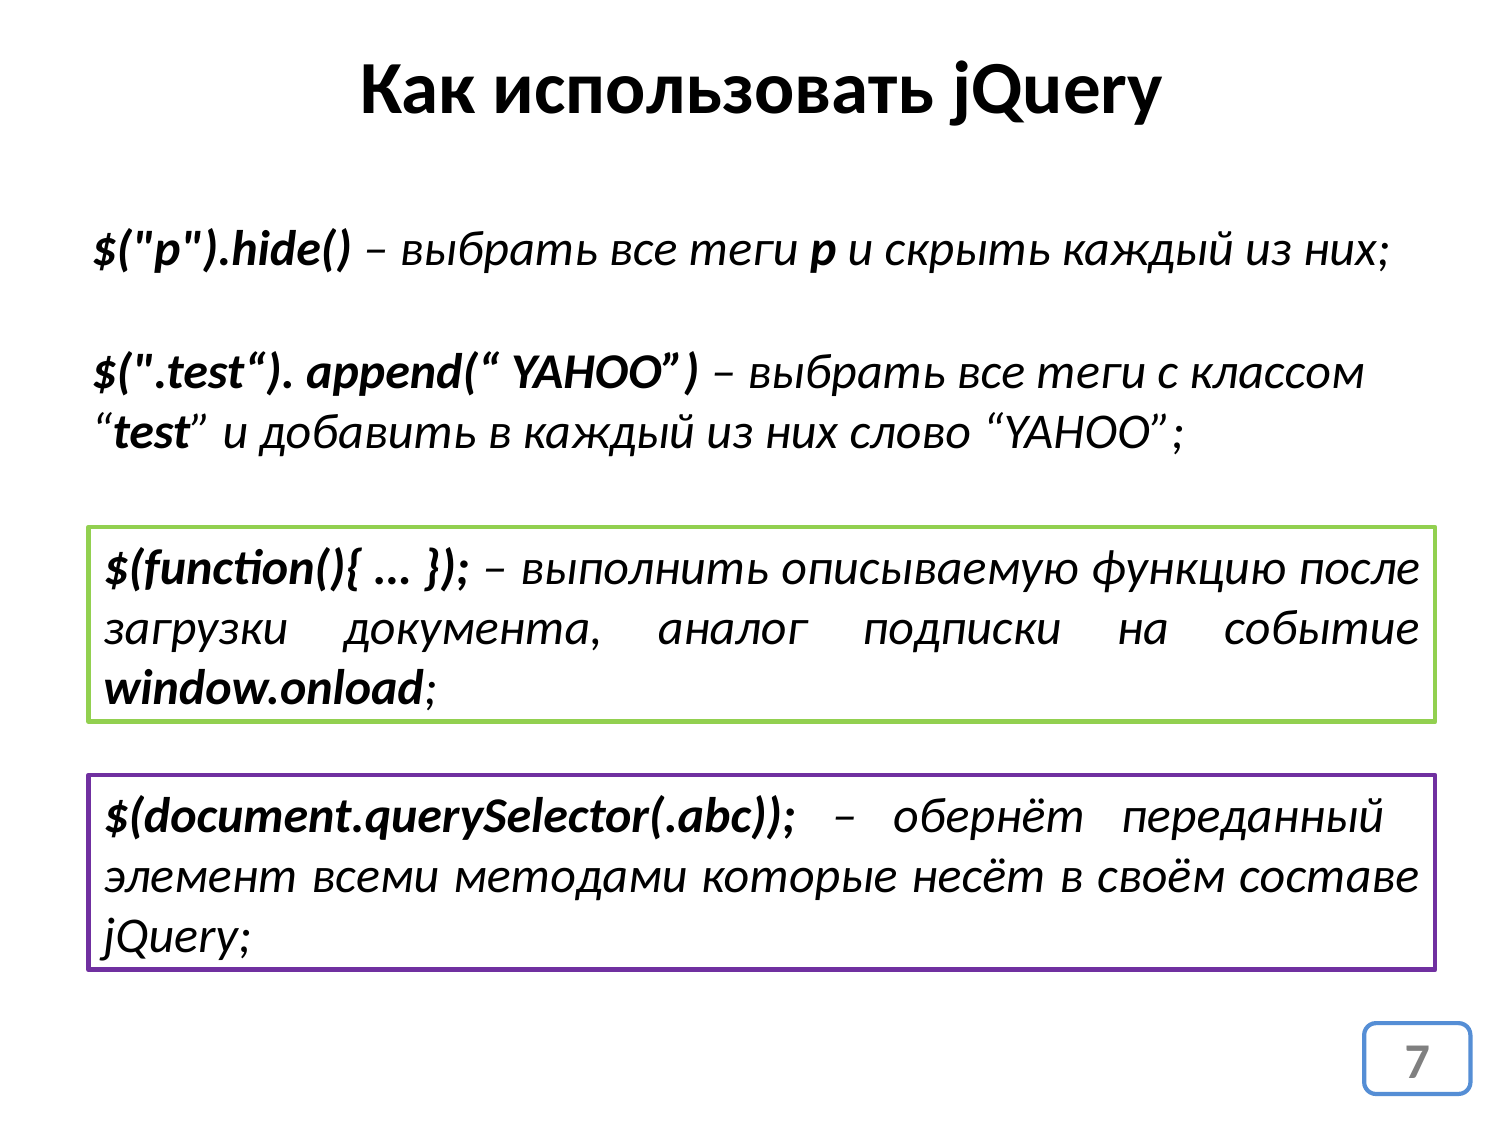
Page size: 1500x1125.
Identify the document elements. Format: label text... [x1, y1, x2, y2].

text_box $("p").hide() – выбрать все теги p и скрыть каждый из них; [76, 208, 1436, 283]
text_box 7 [1362, 1021, 1473, 1097]
text_box $(".test“). append(“ YAHOO”) – выбрать все теги с классом “test” и добавить в каждый из них слово “YAHOO”; [76, 331, 1436, 467]
text_box Как использовать jQuery [100, 30, 1424, 136]
text_box $(document.querySelector(.abc)); – обернёт переданный элемент всеми методами которые несёт в своём составе jQuery; [88, 775, 1436, 970]
text_box $(function(){ … }); – выполнить описываемую функцию после загрузки документа, аналог подписки на событие window.onload; [88, 527, 1436, 722]
